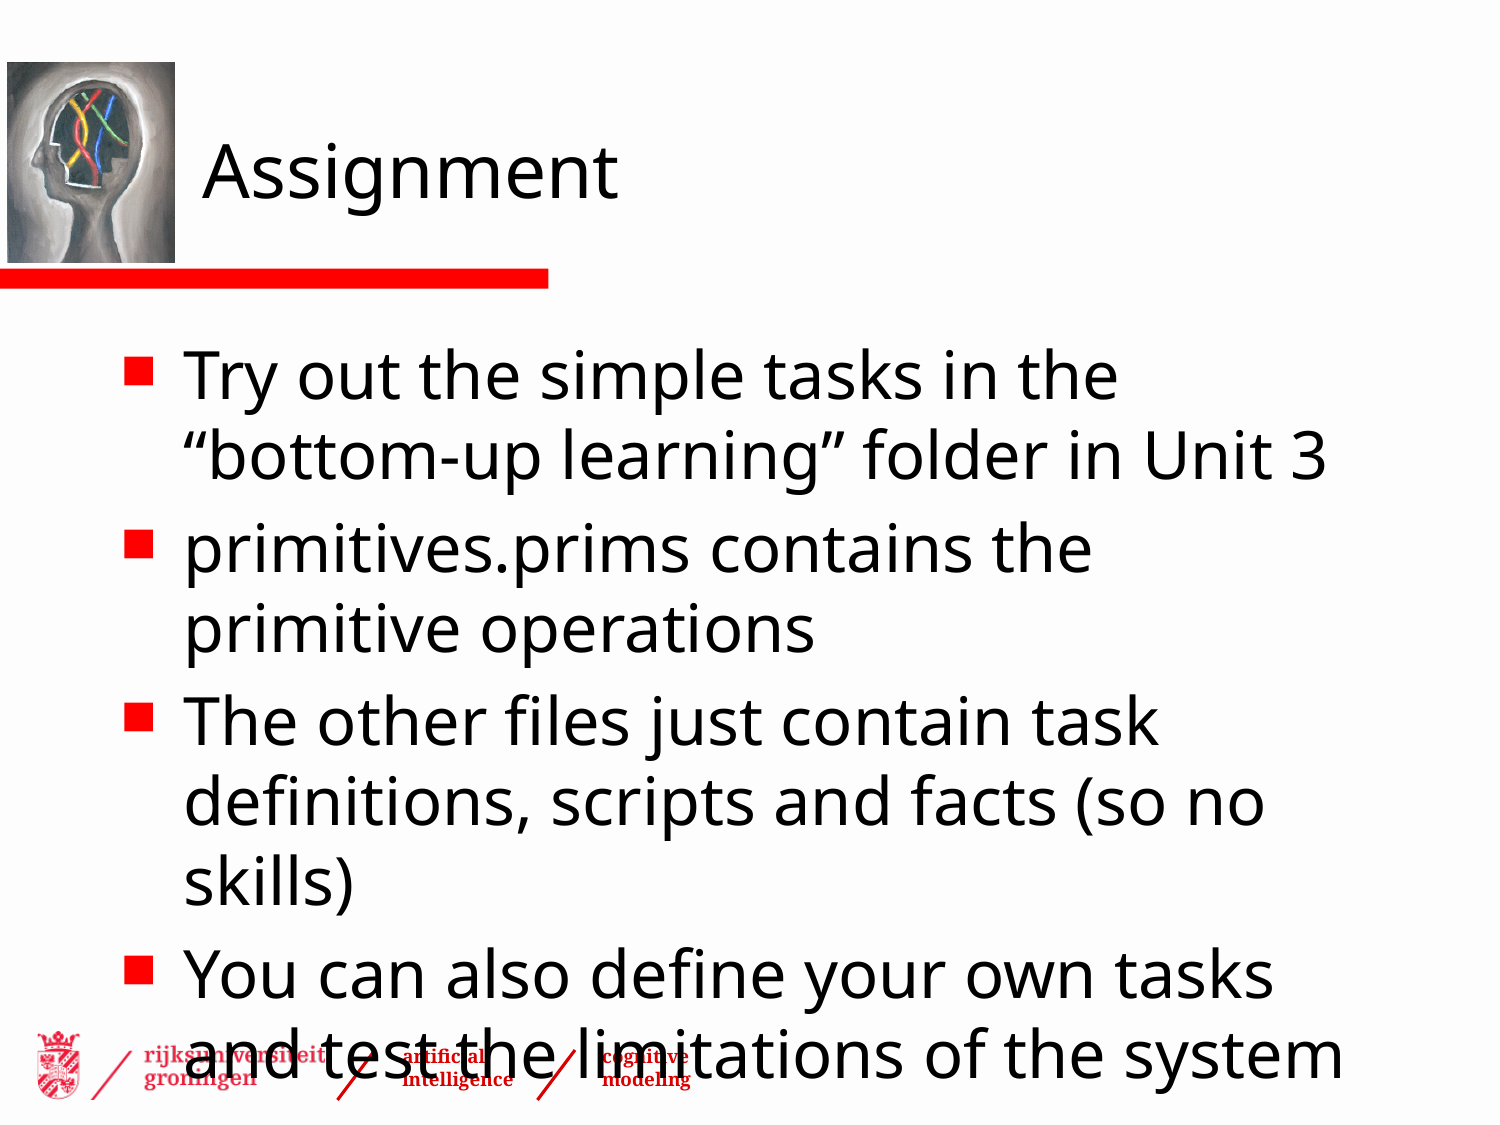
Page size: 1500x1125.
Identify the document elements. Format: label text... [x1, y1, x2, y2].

title Assignment [187, 74, 1463, 263]
list Try out the simple tasks in the “bottom-up learning” folder in Unit 3 primitives.prims contains the primitive operations The other files just contain task definitions, scripts and facts (so no skills) You can also define your own tasks and test the limitations of the system [112, 324, 1388, 1001]
picture [7, 62, 175, 263]
